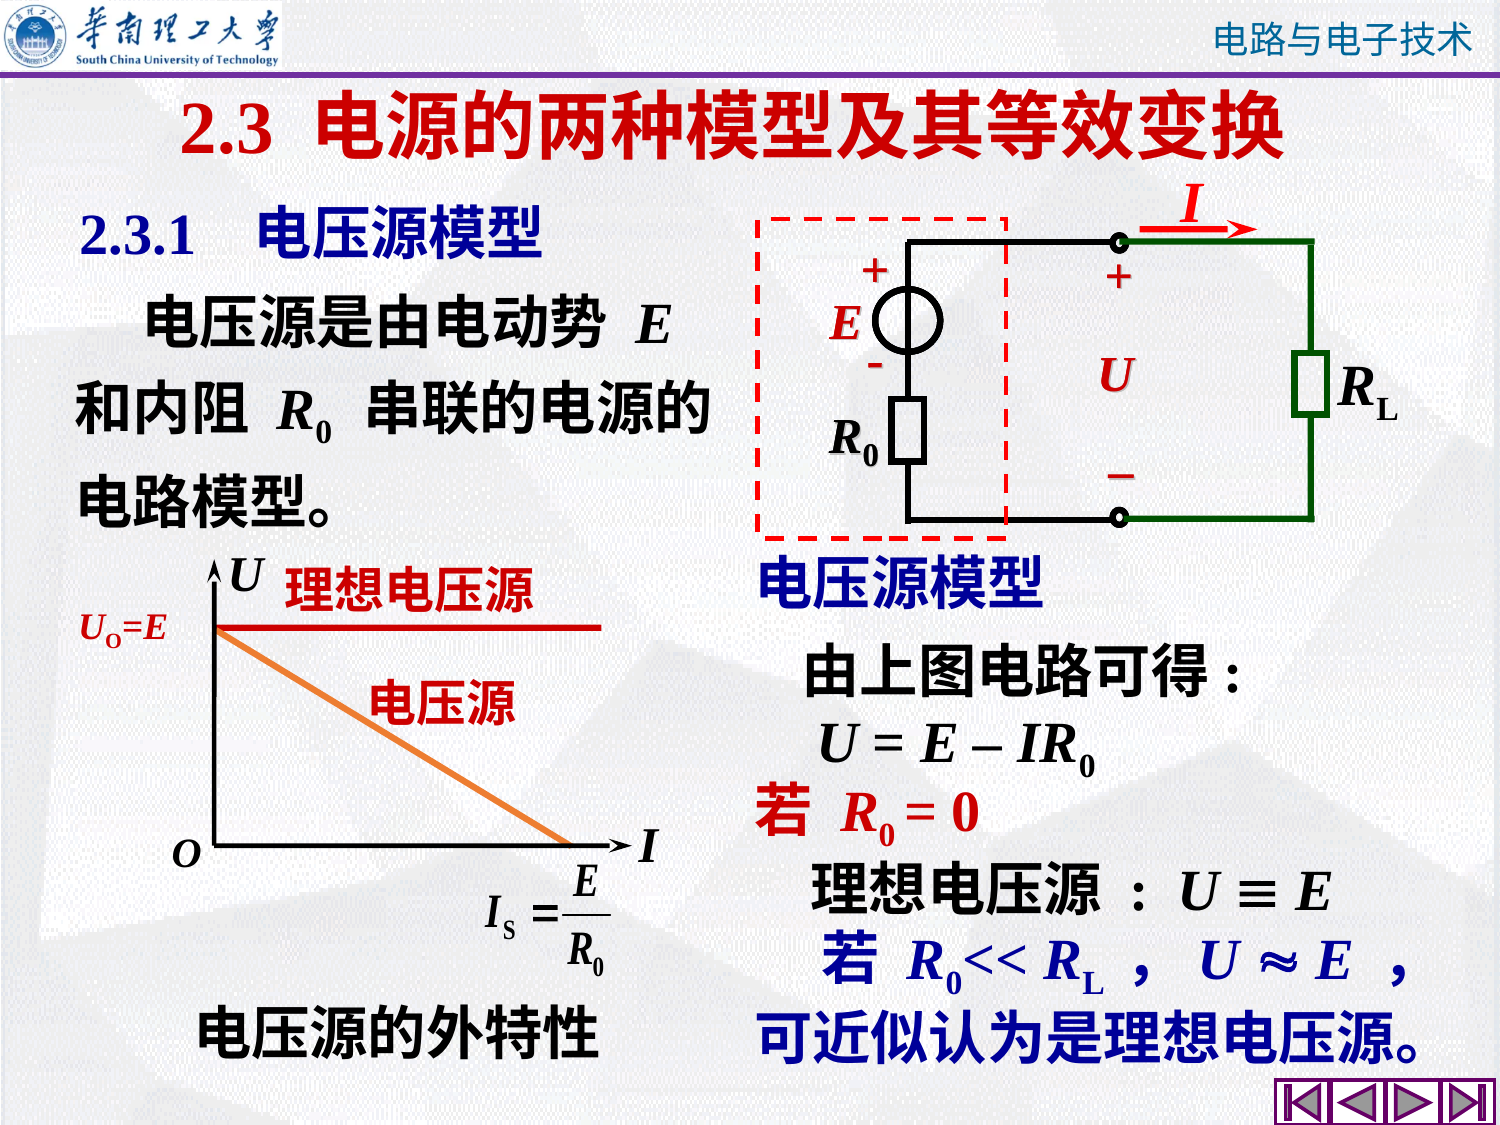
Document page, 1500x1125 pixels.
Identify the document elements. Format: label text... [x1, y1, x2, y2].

picture [1, 0, 1500, 72]
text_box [1139, 156, 1258, 241]
text_box [757, 219, 1007, 539]
text_box 若 R0 = 0 [739, 766, 1122, 861]
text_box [212, 534, 674, 881]
text_box 电压源模型 [699, 538, 1061, 624]
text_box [477, 881, 646, 985]
text_box 若 R0<< RL ，U  E ， 可近似认为是理想电压源。 [739, 913, 1478, 1079]
text_box 由上图电路可得: U = E – IR0 [786, 626, 1347, 792]
title 2.3 电源的两种模型及其等效变换 [164, 81, 1390, 207]
text_box O [156, 818, 217, 884]
text_box 理想电压源 : U  E [795, 845, 1434, 913]
text_box 电压源的外特性 [178, 988, 617, 1074]
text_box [1119, 241, 1416, 523]
text_box 电压源是由电动势 E 和内阻 R0 串联的电源的电路模型。 [59, 263, 735, 543]
text_box UO=E [63, 594, 193, 661]
subtitle 2.3.1 电压源模型 [64, 188, 740, 277]
picture [1, 78, 1500, 1125]
